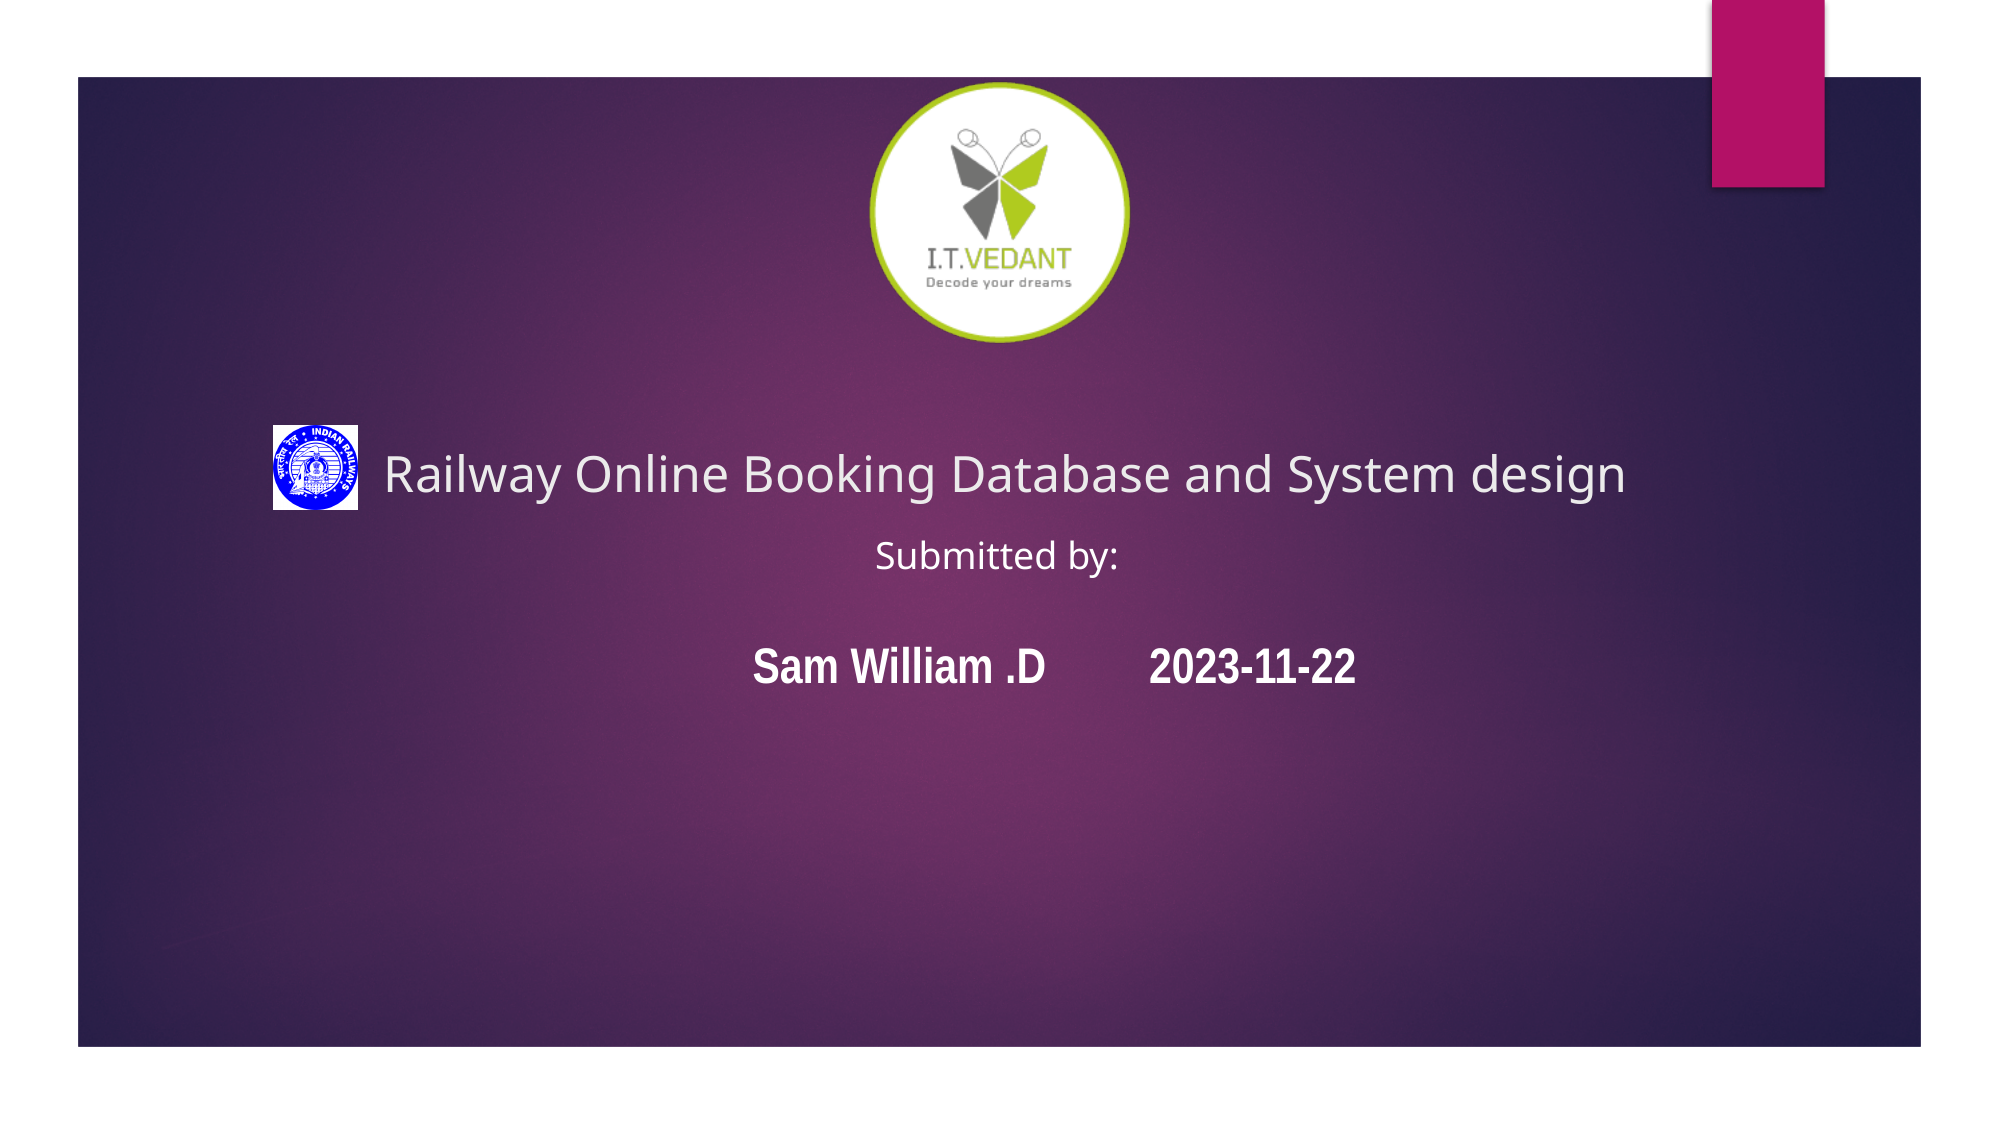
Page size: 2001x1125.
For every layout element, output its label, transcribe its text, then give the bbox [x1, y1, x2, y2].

title Railway Online Booking Database and System design [368, 425, 1819, 510]
text_box Sam William .D 2023-11-22 [737, 626, 1464, 702]
picture [860, 70, 1140, 350]
picture [273, 425, 358, 510]
text_box Submitted by: [860, 524, 1157, 585]
